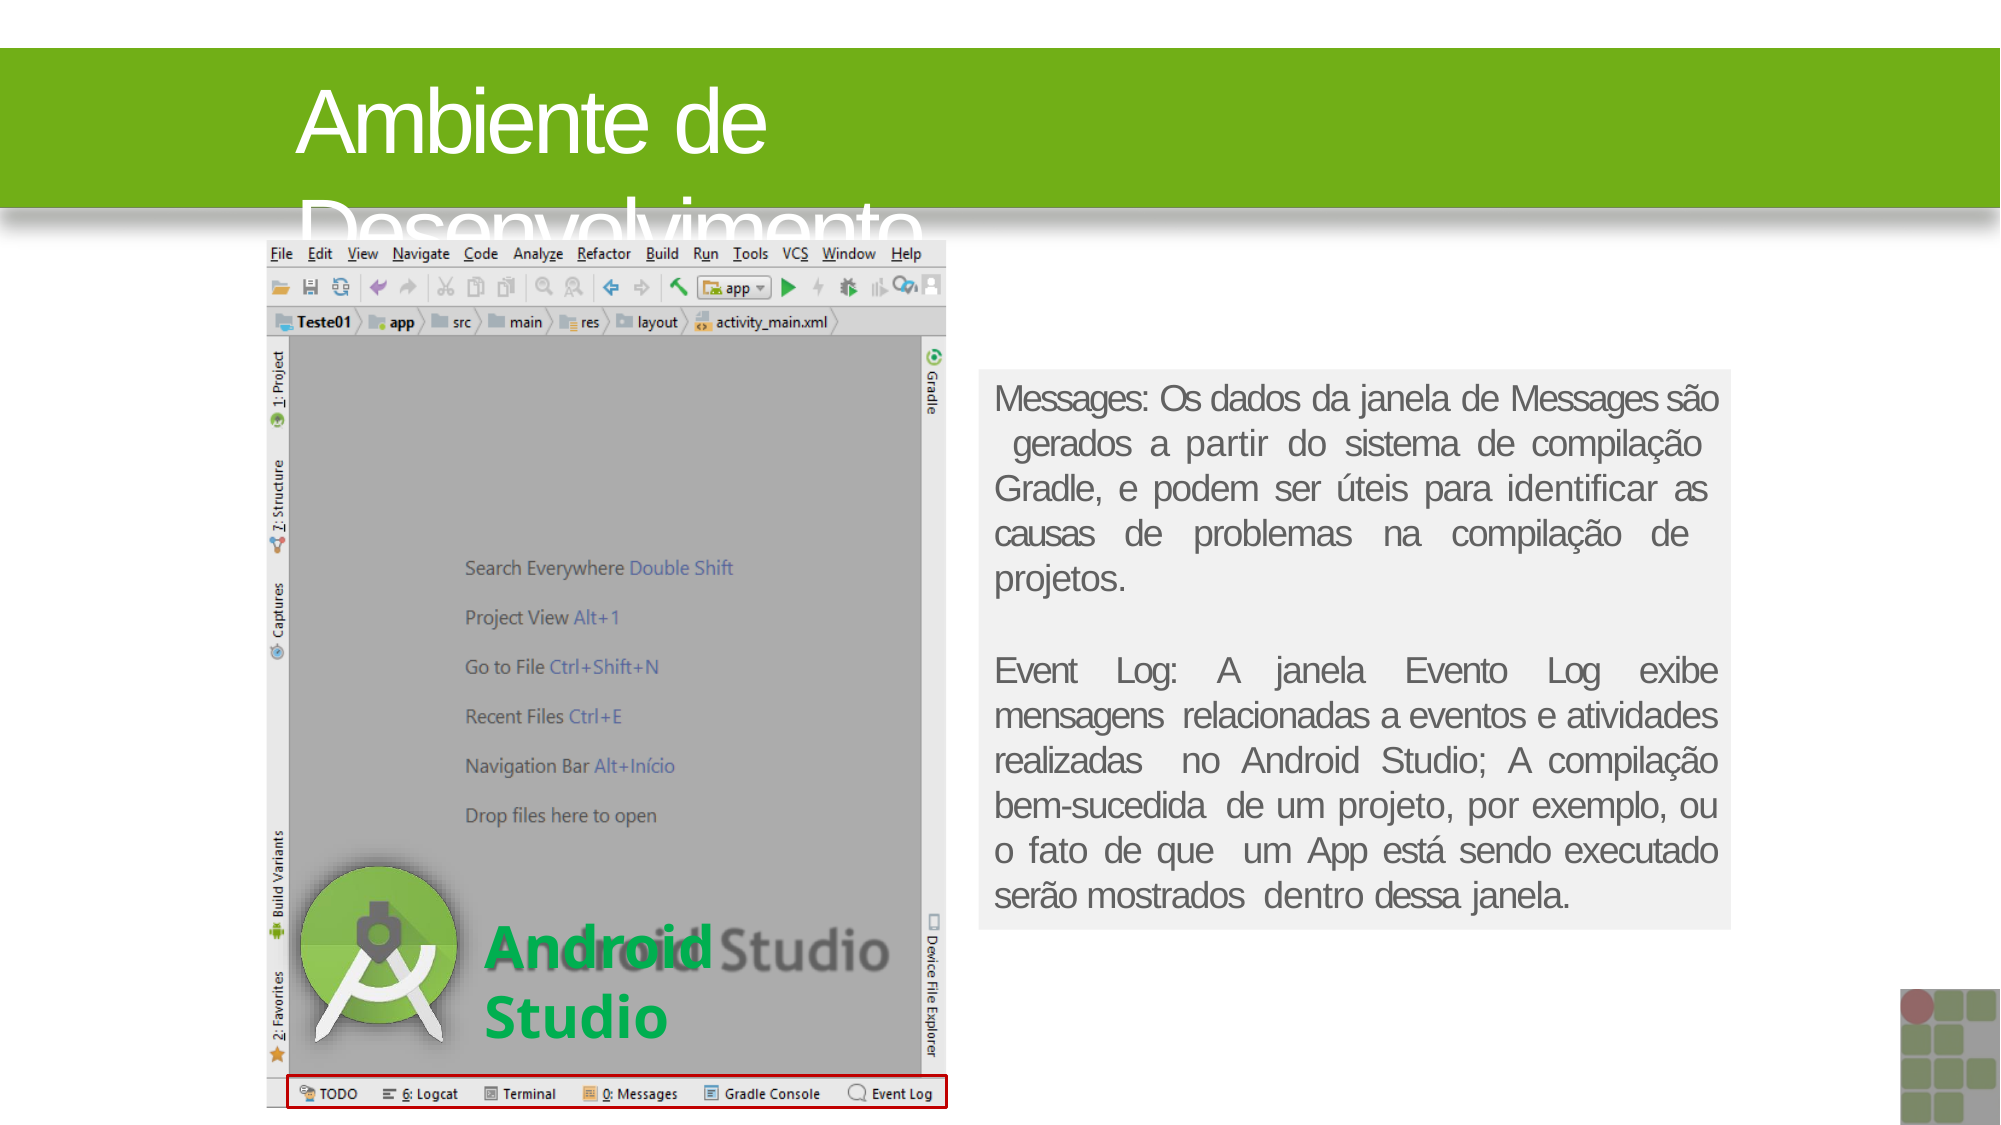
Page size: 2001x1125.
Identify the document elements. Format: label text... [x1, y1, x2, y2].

picture [0, 48, 2000, 386]
text_box Messages: Os dados da janela de Messages são gerados a partir do sistema de compilação Gradle, e podem ser úteis para identificar as causas de problemas na compilação de projetos. Event Log: A janela Evento Log exibe mensagens relacionadas a eventos e atividades realizadas no Android Studio; A compilação bem-sucedida de um projeto, por exemplo, ou o fato de que um App está sendo executado serão mostrados dentro dessa janela. [991, 372, 1719, 917]
text_box [266, 1077, 287, 1108]
text_box [256, 831, 501, 1077]
title Ambiente de Desenvolvimento [293, 59, 1408, 282]
text_box [266, 240, 947, 1075]
text_box [287, 862, 470, 1046]
text_box [978, 369, 1731, 930]
text_box [287, 1075, 947, 1108]
text_box [1900, 989, 2000, 1125]
text_box [448, 892, 929, 1023]
text_box Android Studio [482, 908, 891, 1050]
text_box [431, 866, 946, 1028]
